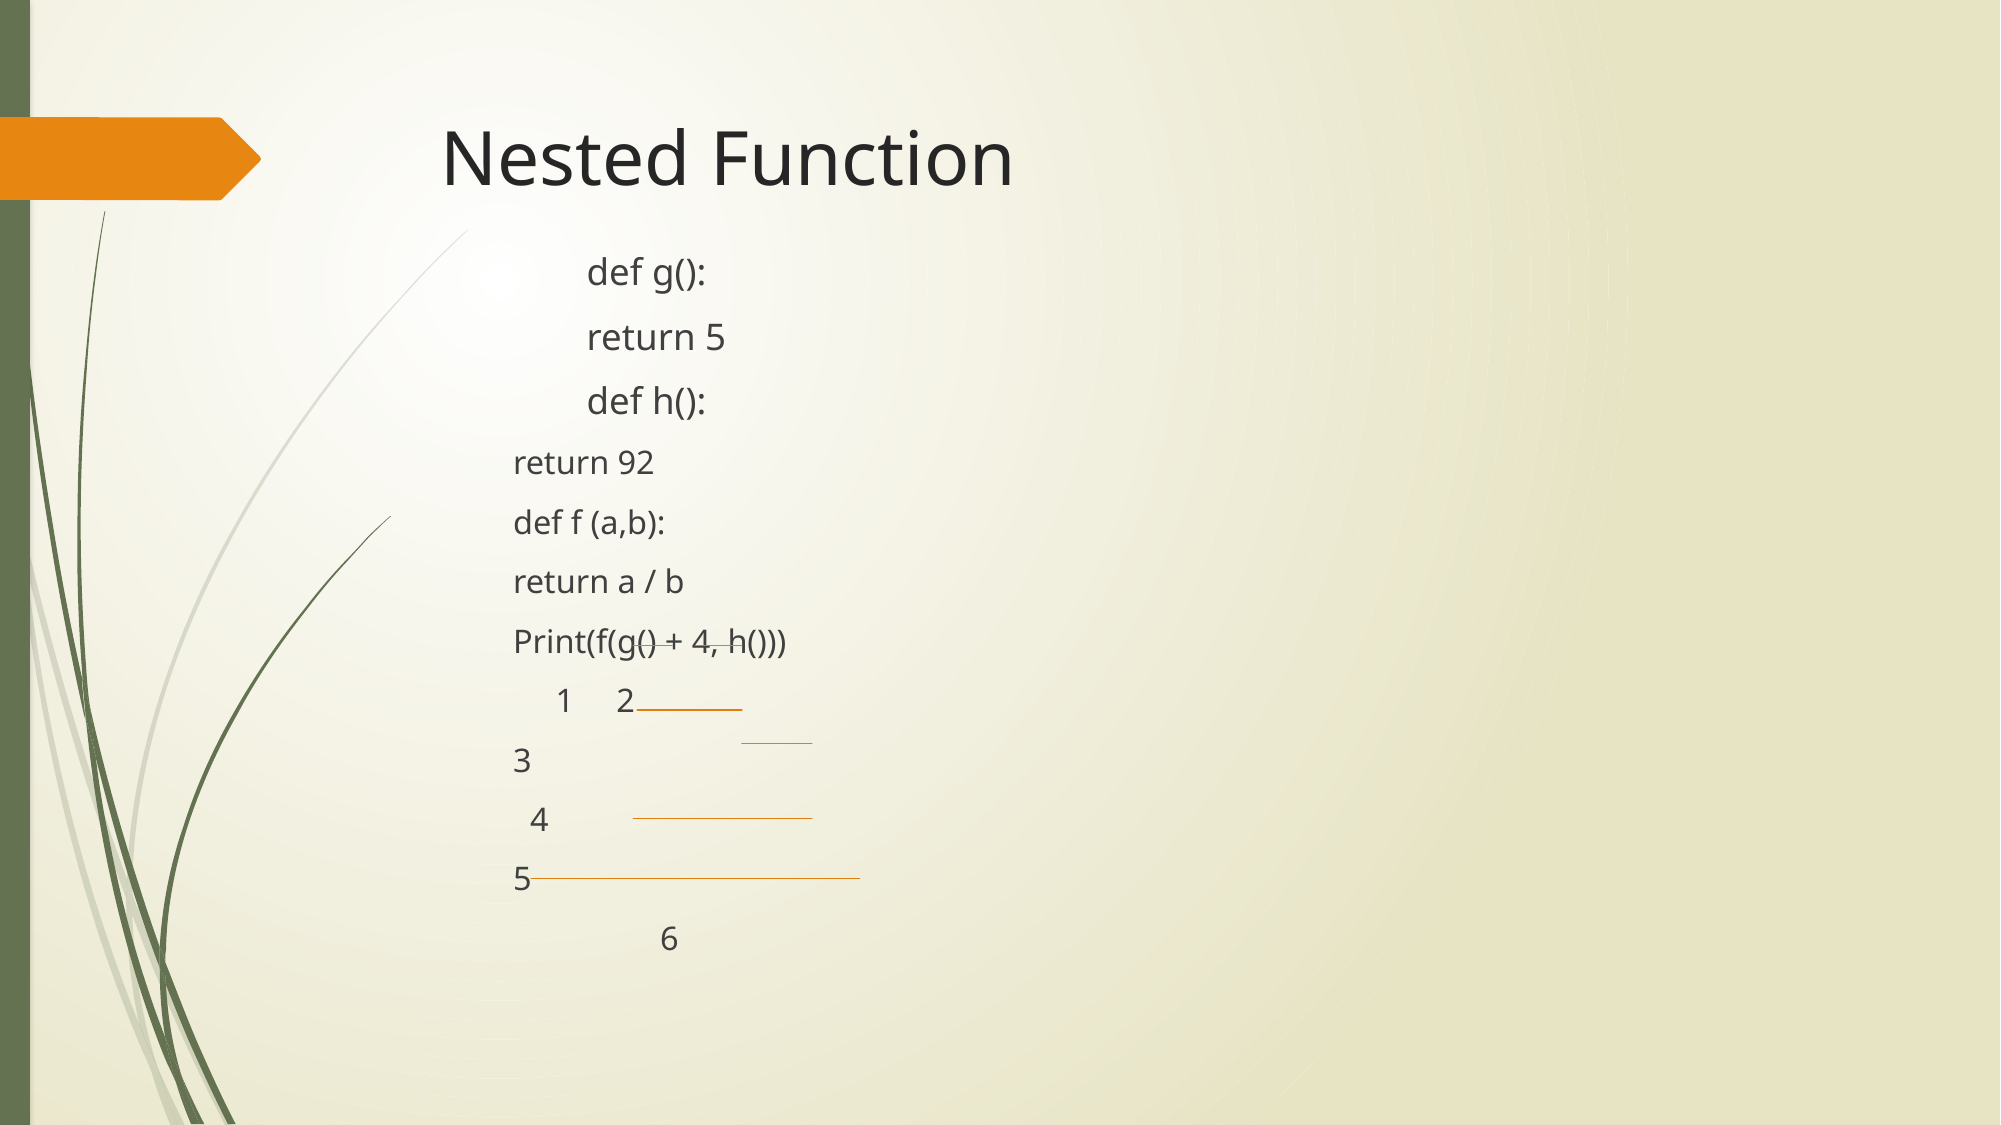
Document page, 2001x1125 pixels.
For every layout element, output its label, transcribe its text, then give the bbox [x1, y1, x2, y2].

title Nested Function [425, 102, 1888, 241]
list def g(): return 5 def h(): return 92 def f (a,b): return a / b Print(f(g() + 4, h())) 1 2 3 4 5 6 [424, 241, 1888, 970]
